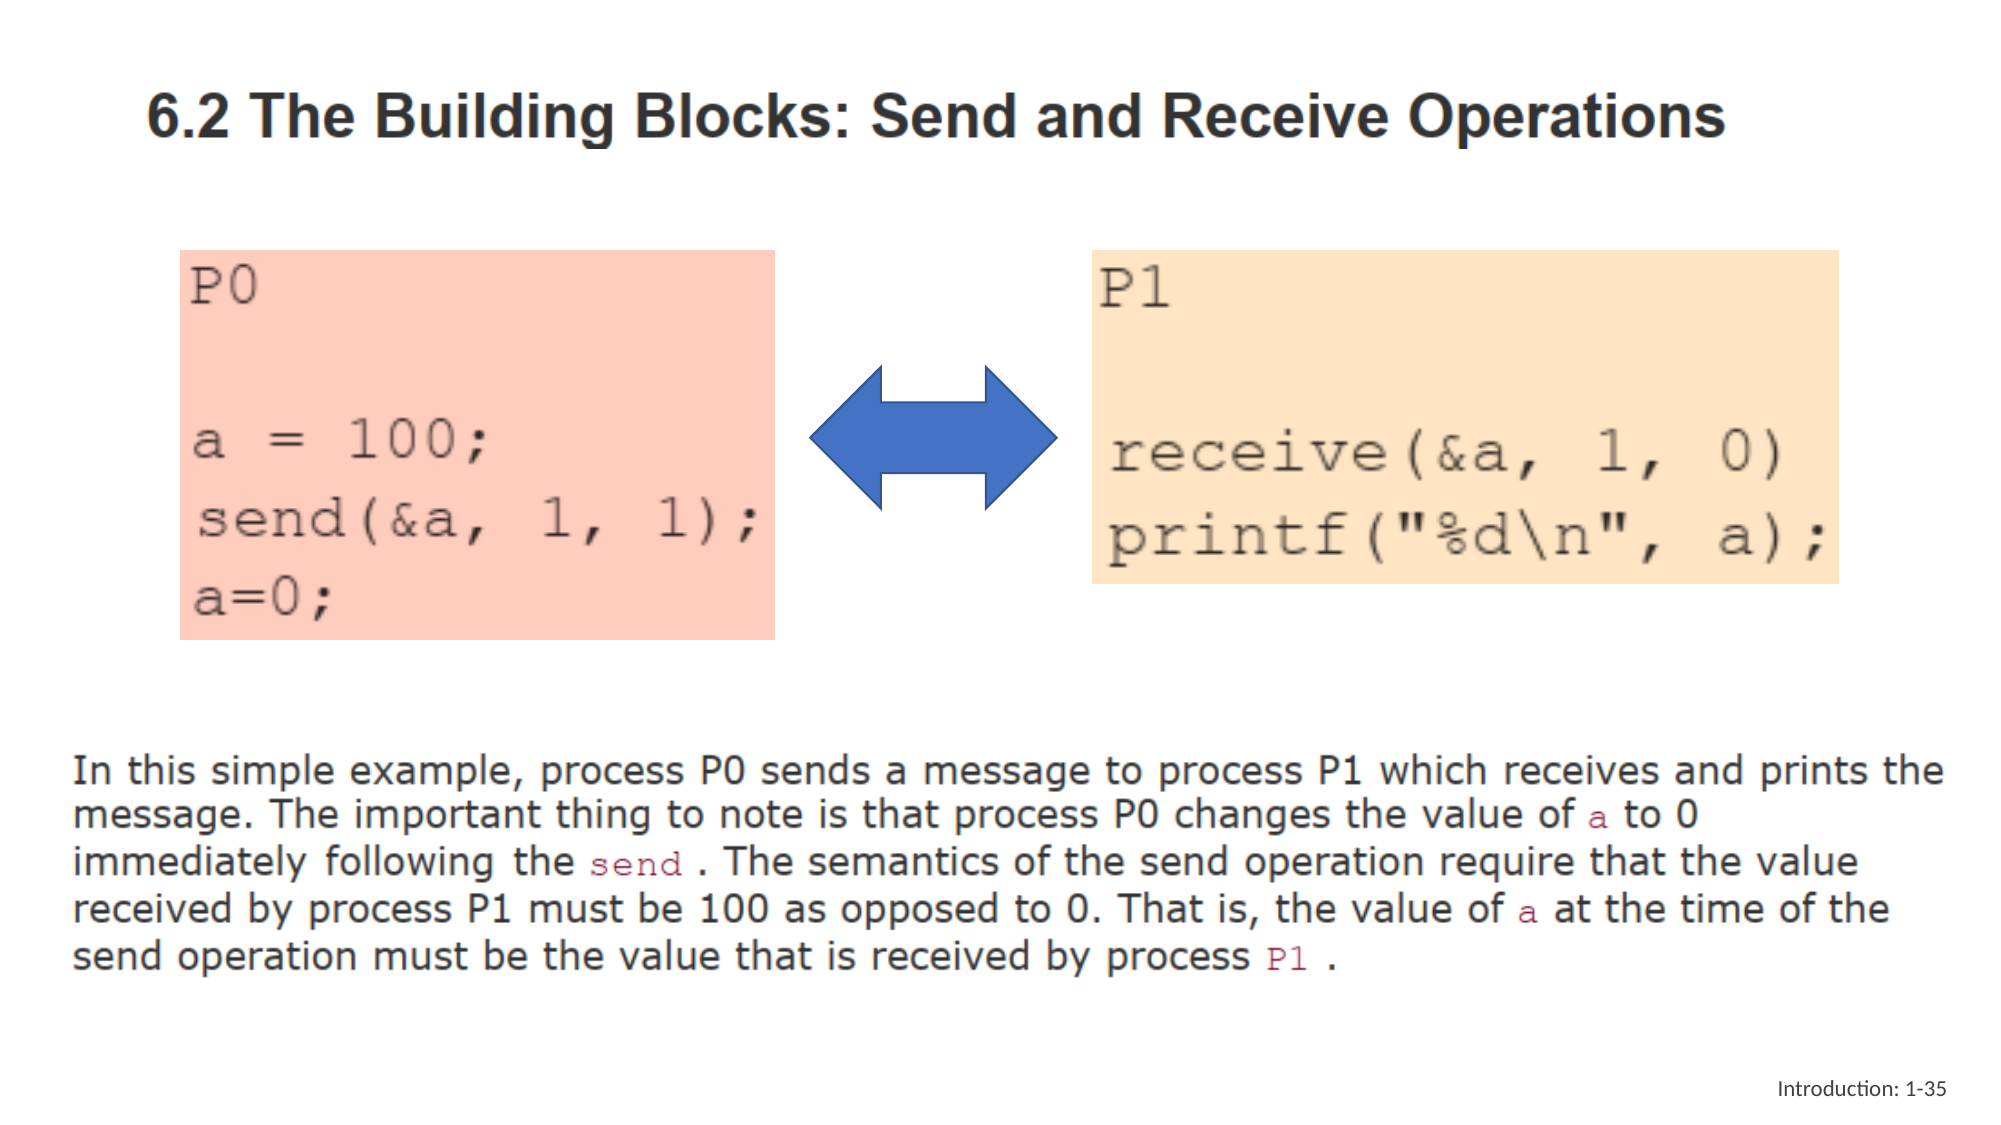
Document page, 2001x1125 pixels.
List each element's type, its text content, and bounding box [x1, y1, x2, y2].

slide_number Introduction: 1-35 [1512, 1056, 1963, 1117]
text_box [180, 250, 1839, 640]
picture [69, 741, 1950, 983]
picture [137, 80, 1738, 149]
